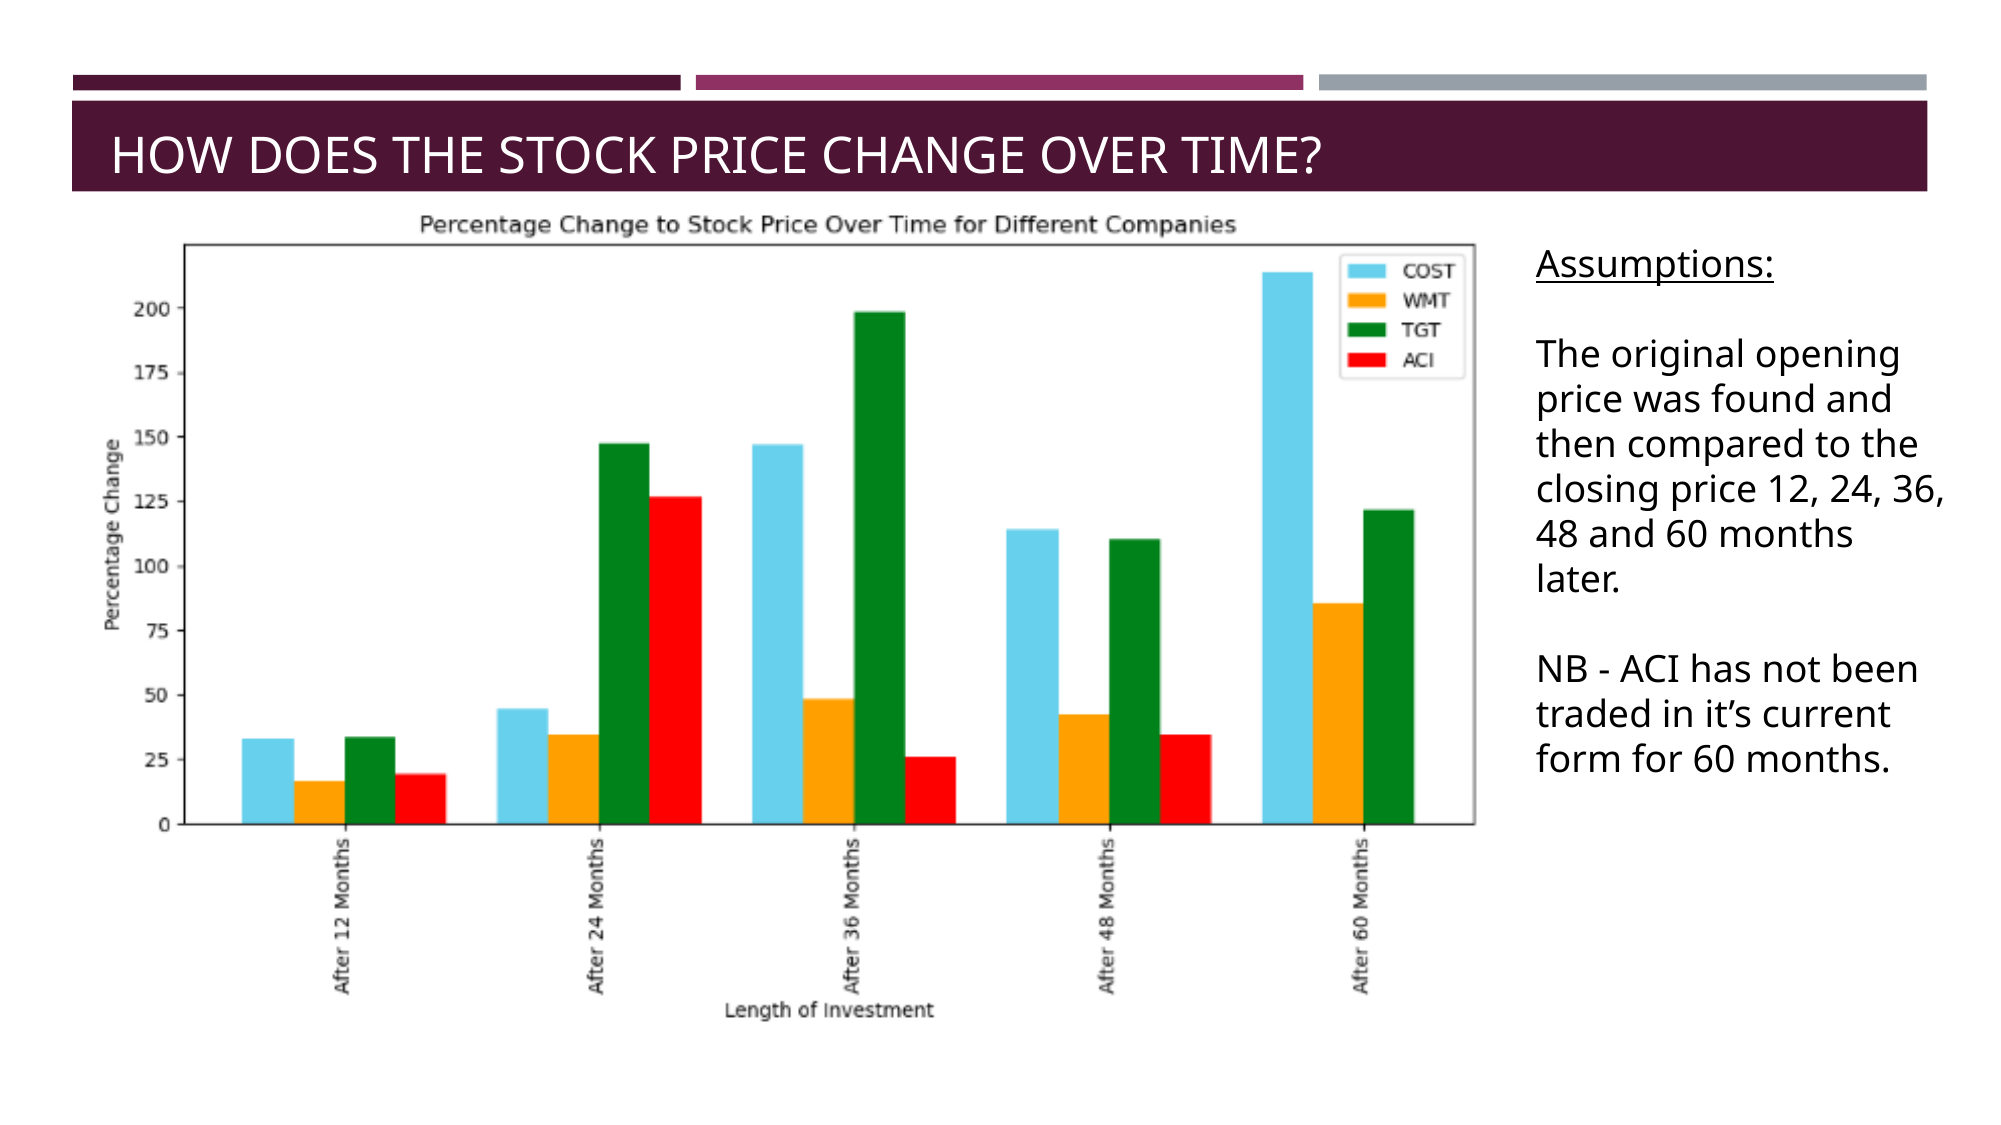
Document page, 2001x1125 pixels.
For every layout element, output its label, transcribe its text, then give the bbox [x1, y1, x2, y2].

title HOW DOES THE STOCK PRICE CHANGE OVER TIME? [95, 115, 1905, 191]
picture [64, 202, 1504, 1042]
text_box Assumptions: The original opening price was found and then compared to the closing price 12, 24, 36, 48 and 60 months later. NB - ACI has not been traded in it’s current form for 60 months. [1520, 232, 1962, 788]
text_box [65, 191, 1948, 308]
